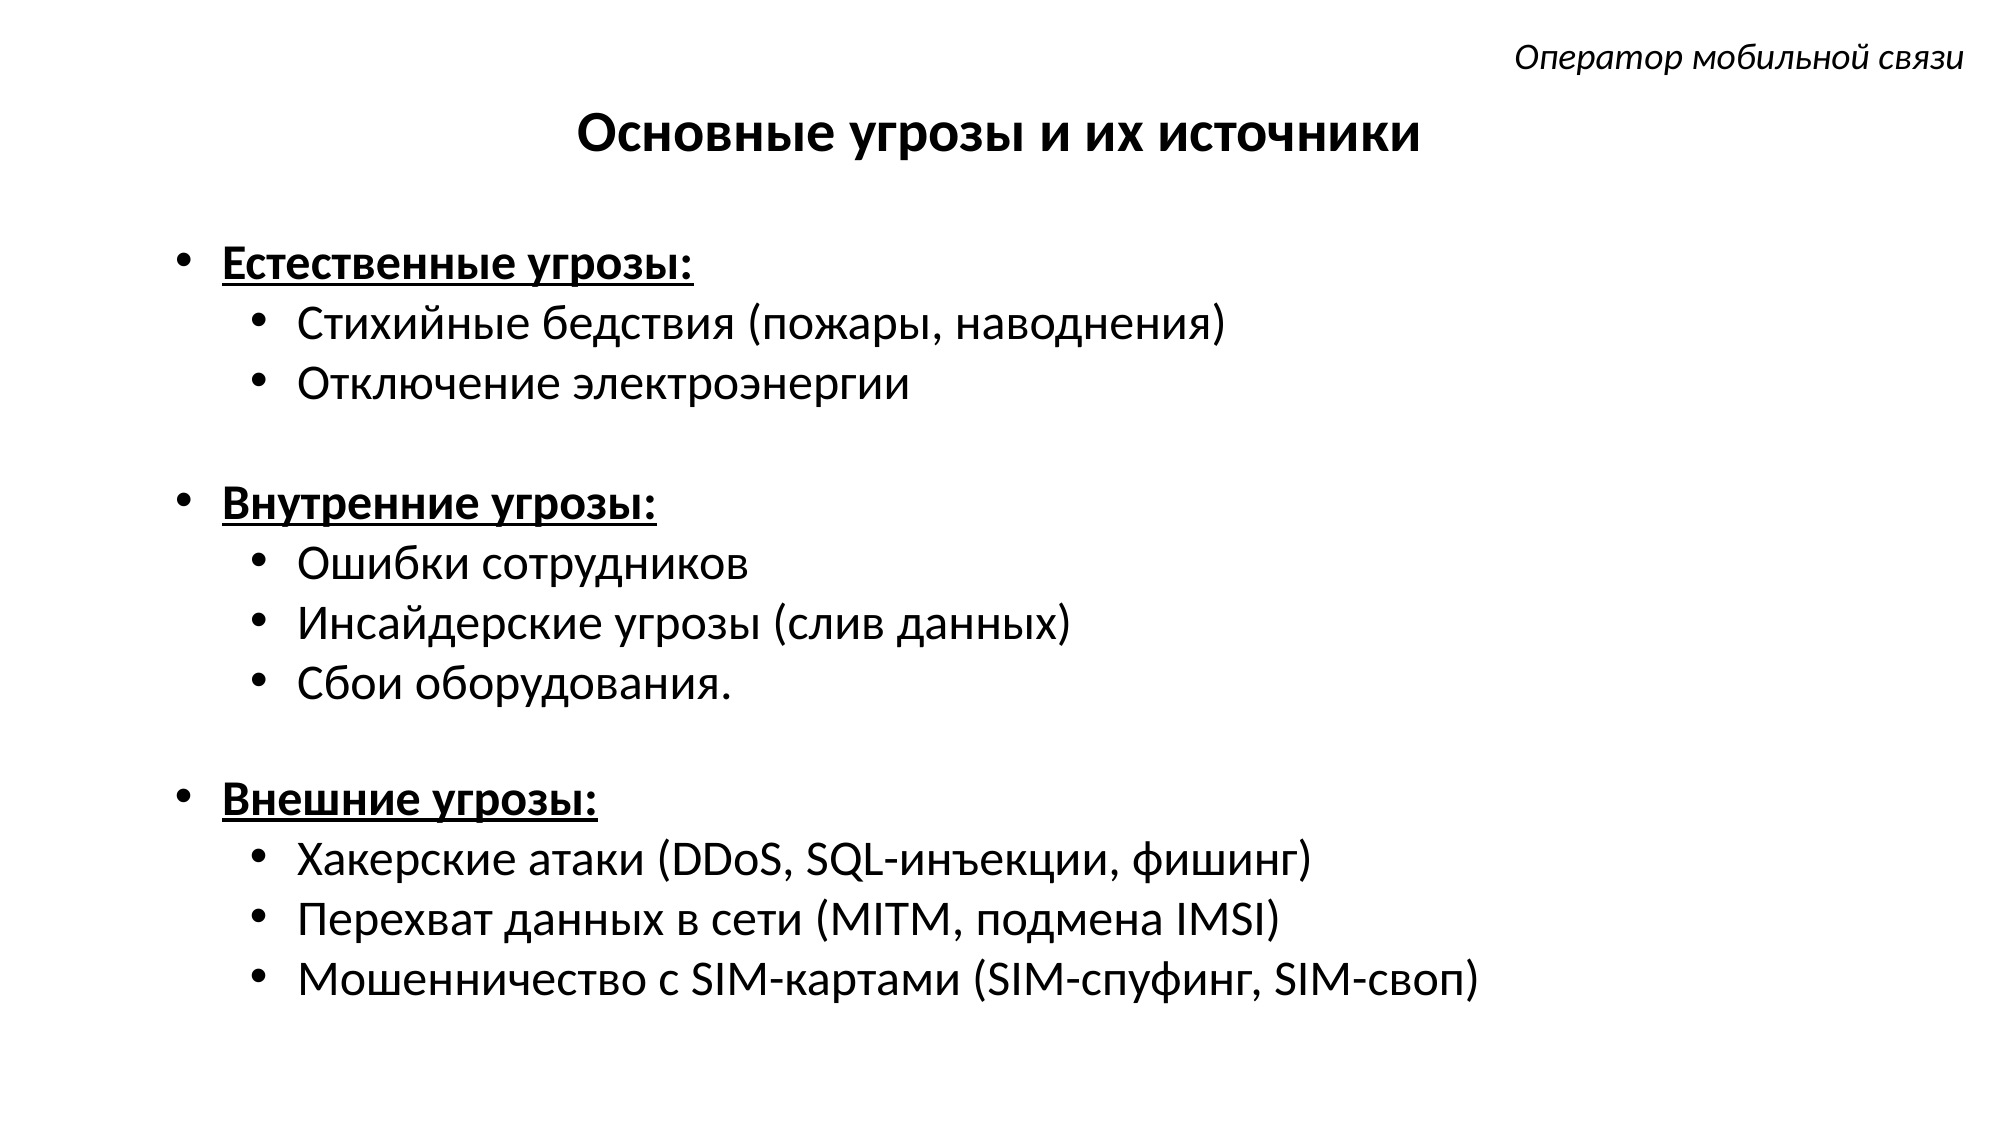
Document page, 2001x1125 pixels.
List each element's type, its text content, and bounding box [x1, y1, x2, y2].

text_box Естественные угрозы: Стихийные бедствия (пожары, наводнения) Отключение электроэнергии Внутренние угрозы: Ошибки сотрудников Инсайдерские угрозы (слив данных) Сбои оборудования. [160, 222, 1257, 757]
text_box Оператор мобильной связи [1499, 24, 2000, 85]
text_box Основные угрозы и их источники [488, 85, 1512, 171]
text_box Внешние угрозы: Хакерские атаки (DDoS, SQL-инъекции, фишинг) Перехват данных в сети (MITM, подмена IMSI) Мошенничество с SIM-картами (SIM-спуфинг, SIM-своп) [160, 757, 1593, 1058]
